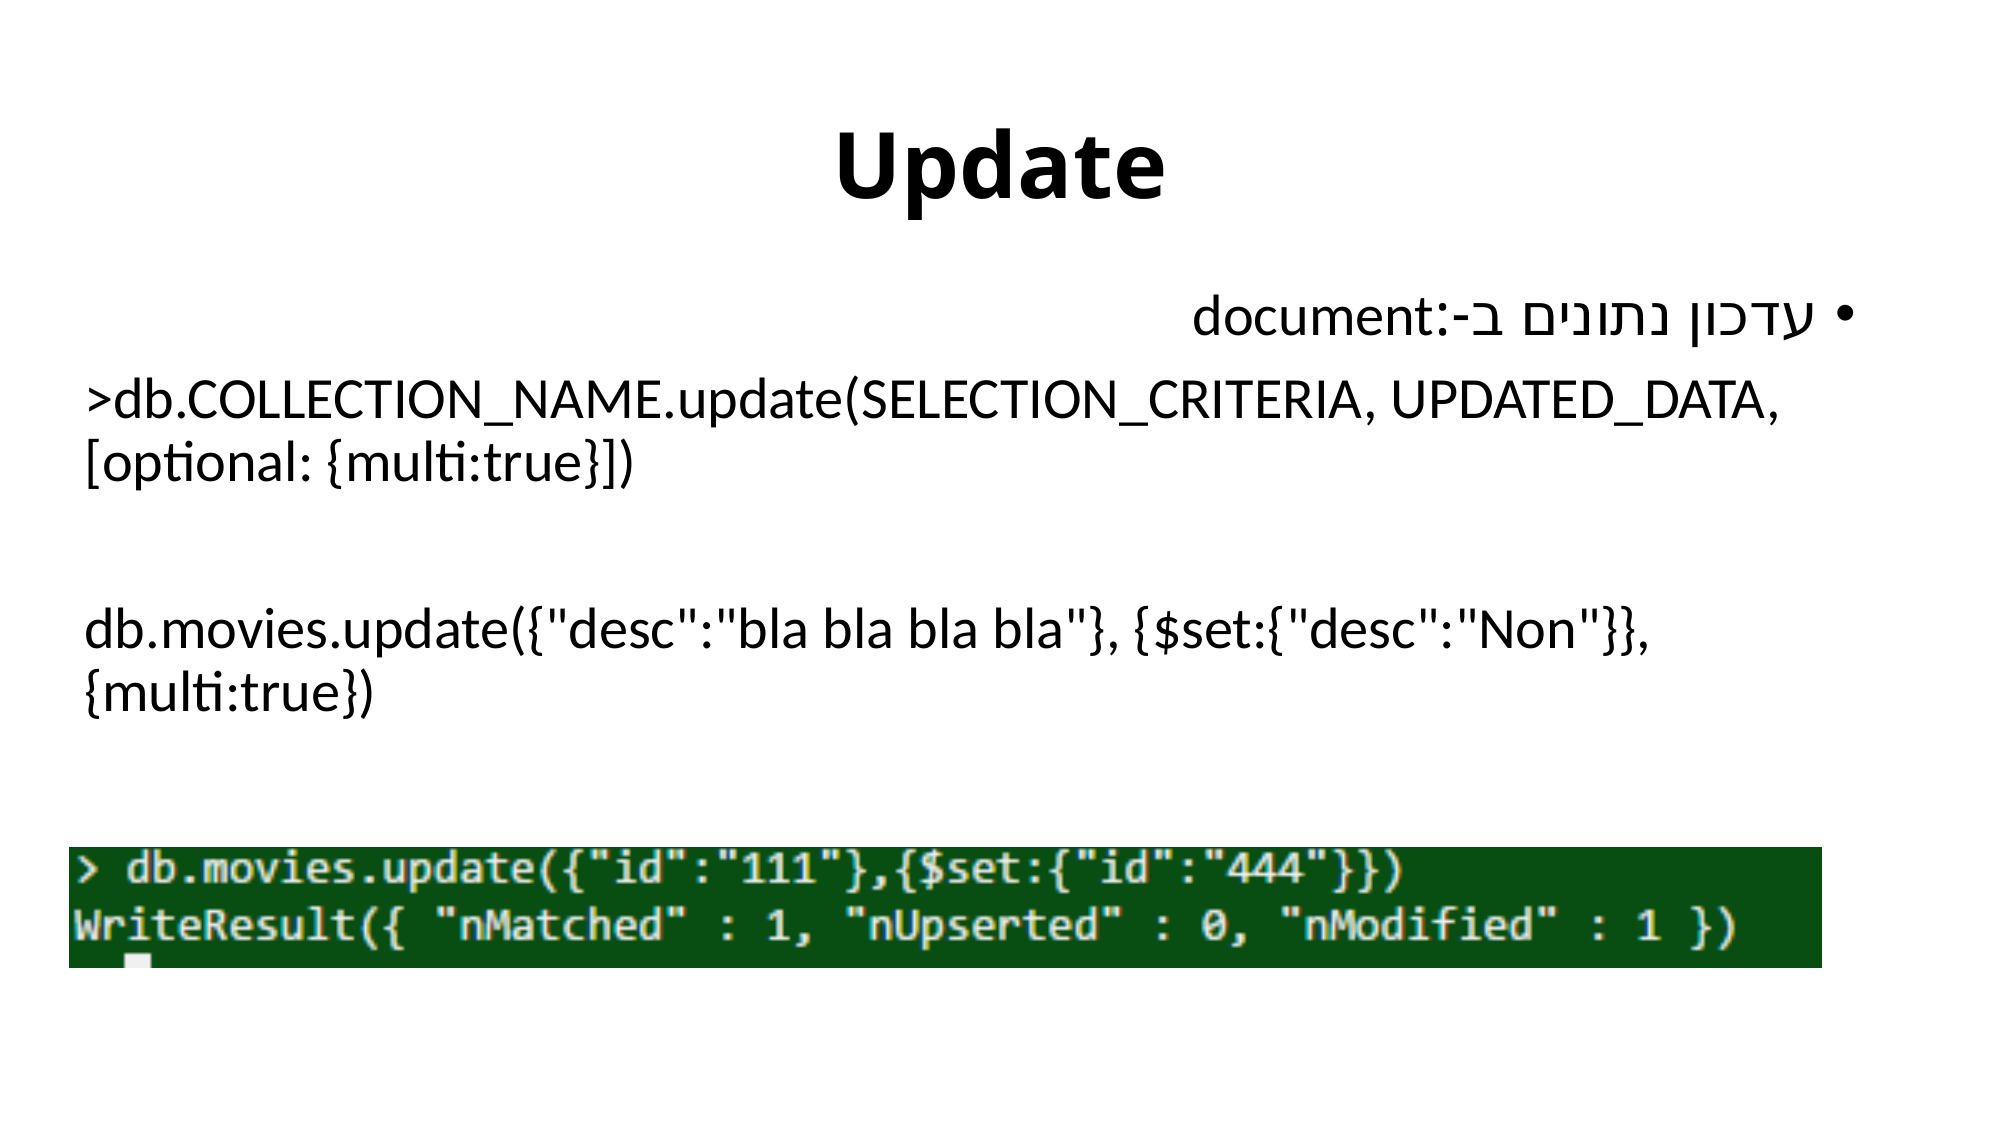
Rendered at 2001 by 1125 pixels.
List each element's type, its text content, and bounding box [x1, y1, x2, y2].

picture [69, 847, 1822, 968]
title Update [137, 59, 1863, 277]
list עדכון נתונים ב-:document >db.COLLECTION_NAME.update(SELECTION_CRITERIA, UPDATED_DATA,[optional: {multi:true}]) db.movies.update({"desc":"bla bla bla bla"}, {$set:{"desc":"Non"}}, {multi:true}) [69, 277, 1871, 1125]
